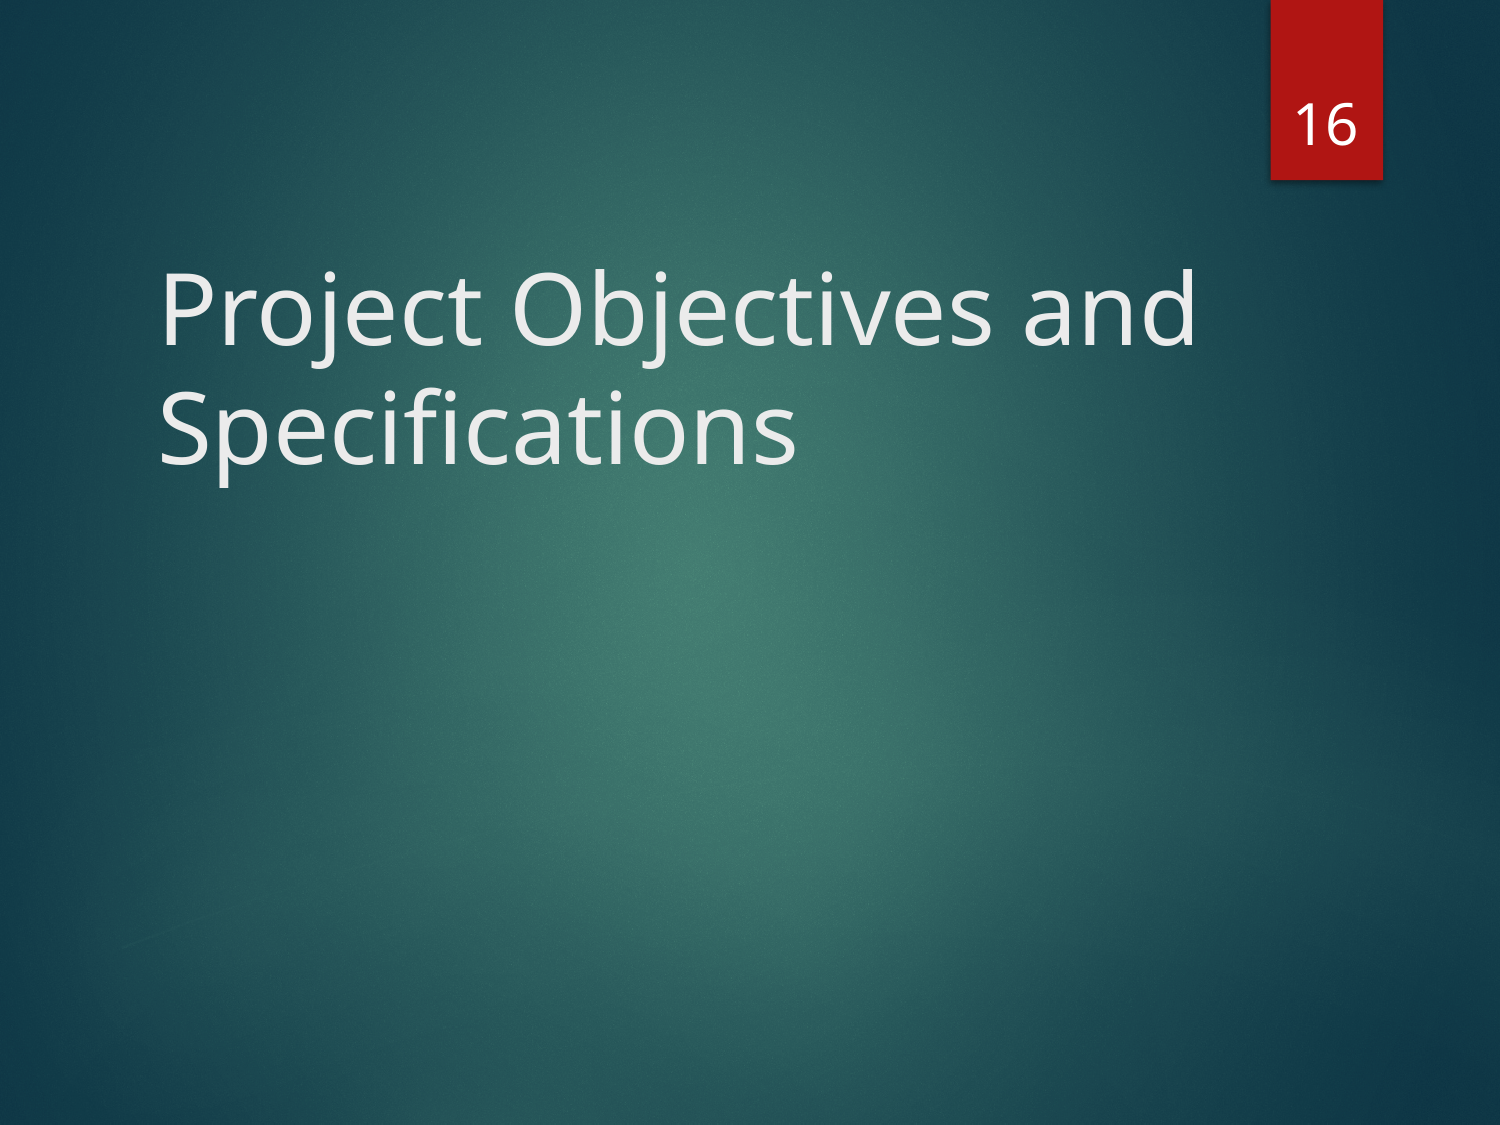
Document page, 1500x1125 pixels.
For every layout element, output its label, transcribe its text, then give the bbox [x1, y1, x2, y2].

slide_number 16 [1273, 48, 1378, 175]
title Project Objectives and Specifications [142, 237, 1229, 563]
